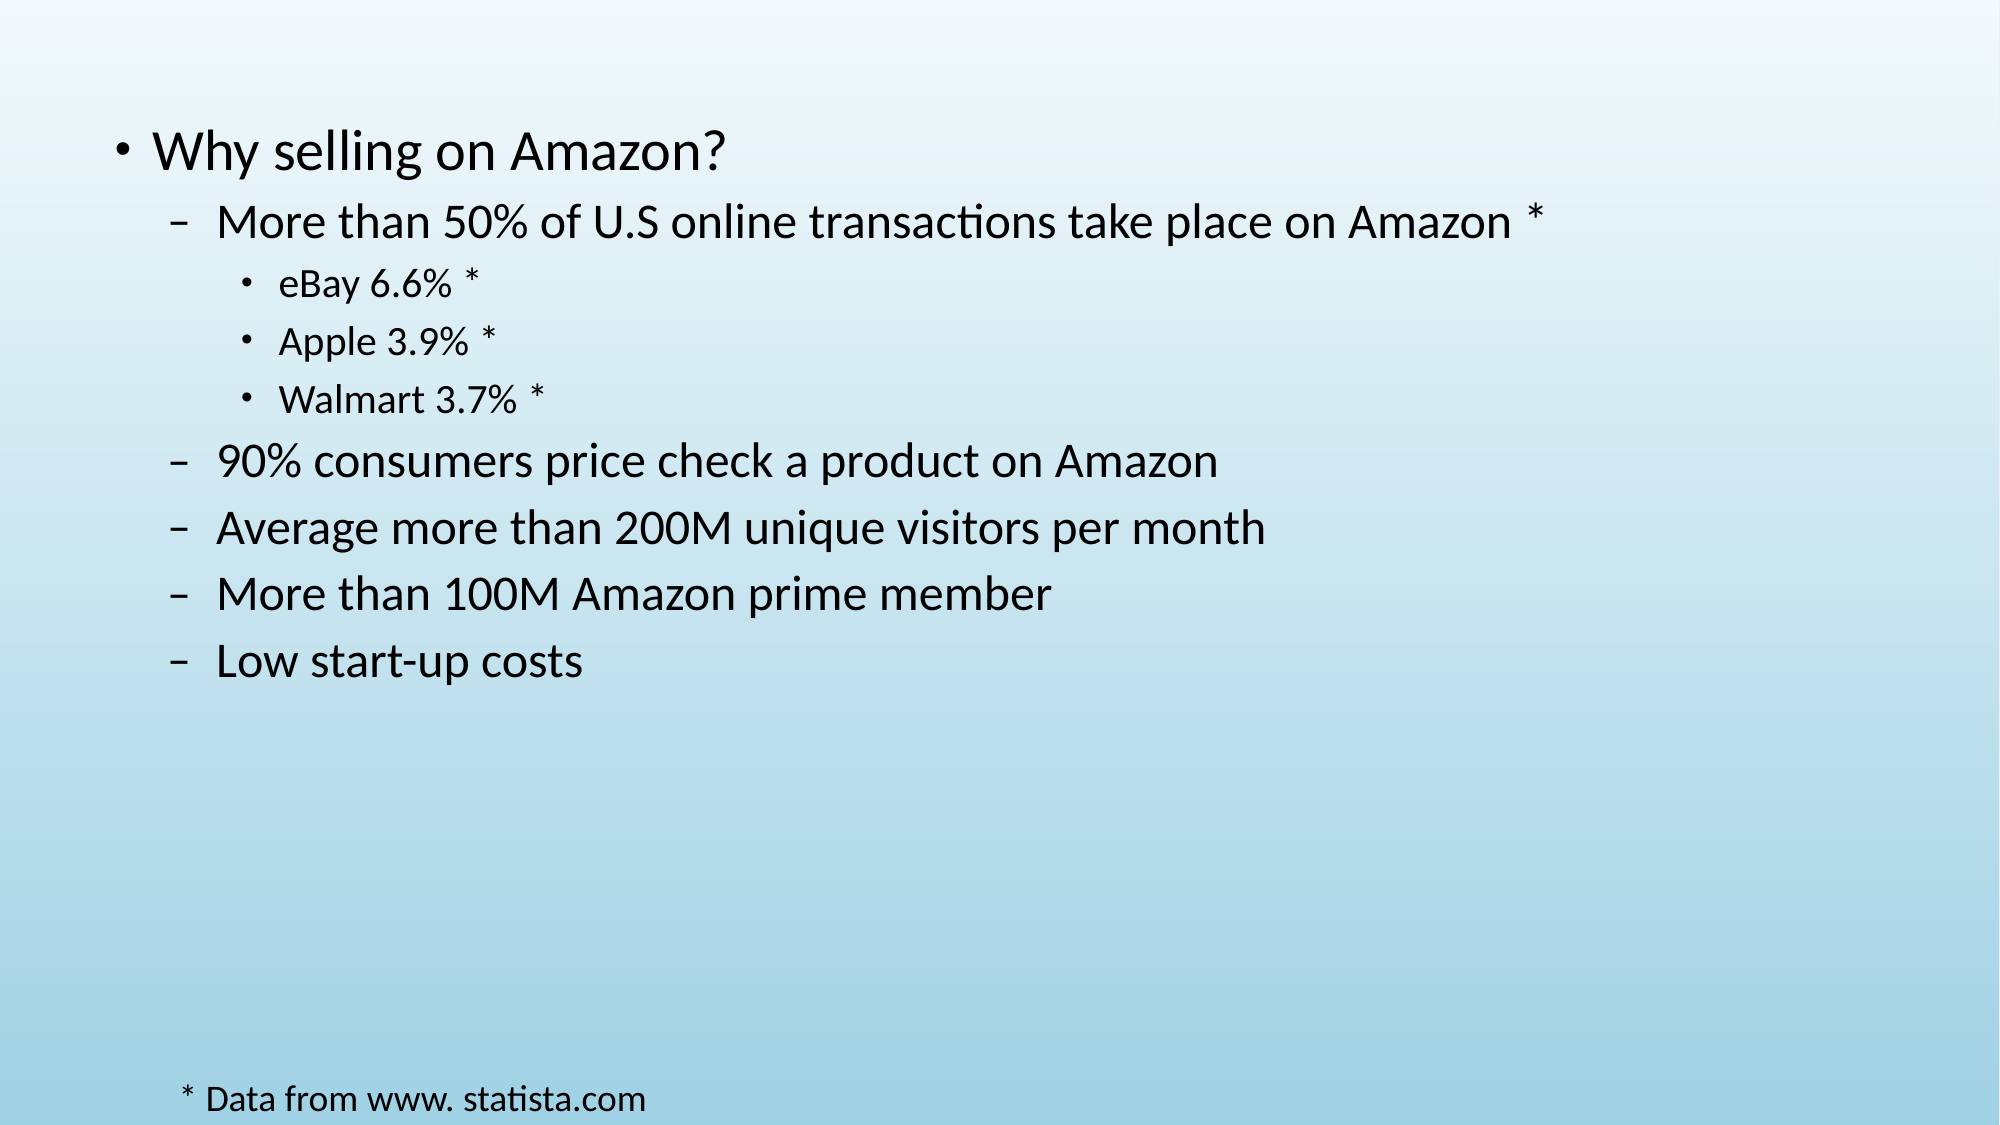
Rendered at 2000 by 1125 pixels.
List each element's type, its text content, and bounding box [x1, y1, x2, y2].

text_box * Data from www. statista.com [163, 1066, 663, 1125]
list Why selling on Amazon? More than 50% of U.S online transactions take place on Amazon * eBay 6.6% * Apple 3.9% * Walmart 3.7% * 90% consumers price check a product on Amazon Average more than 200M unique visitors per month More than 100M Amazon prime member Low start-up costs [99, 112, 1900, 800]
